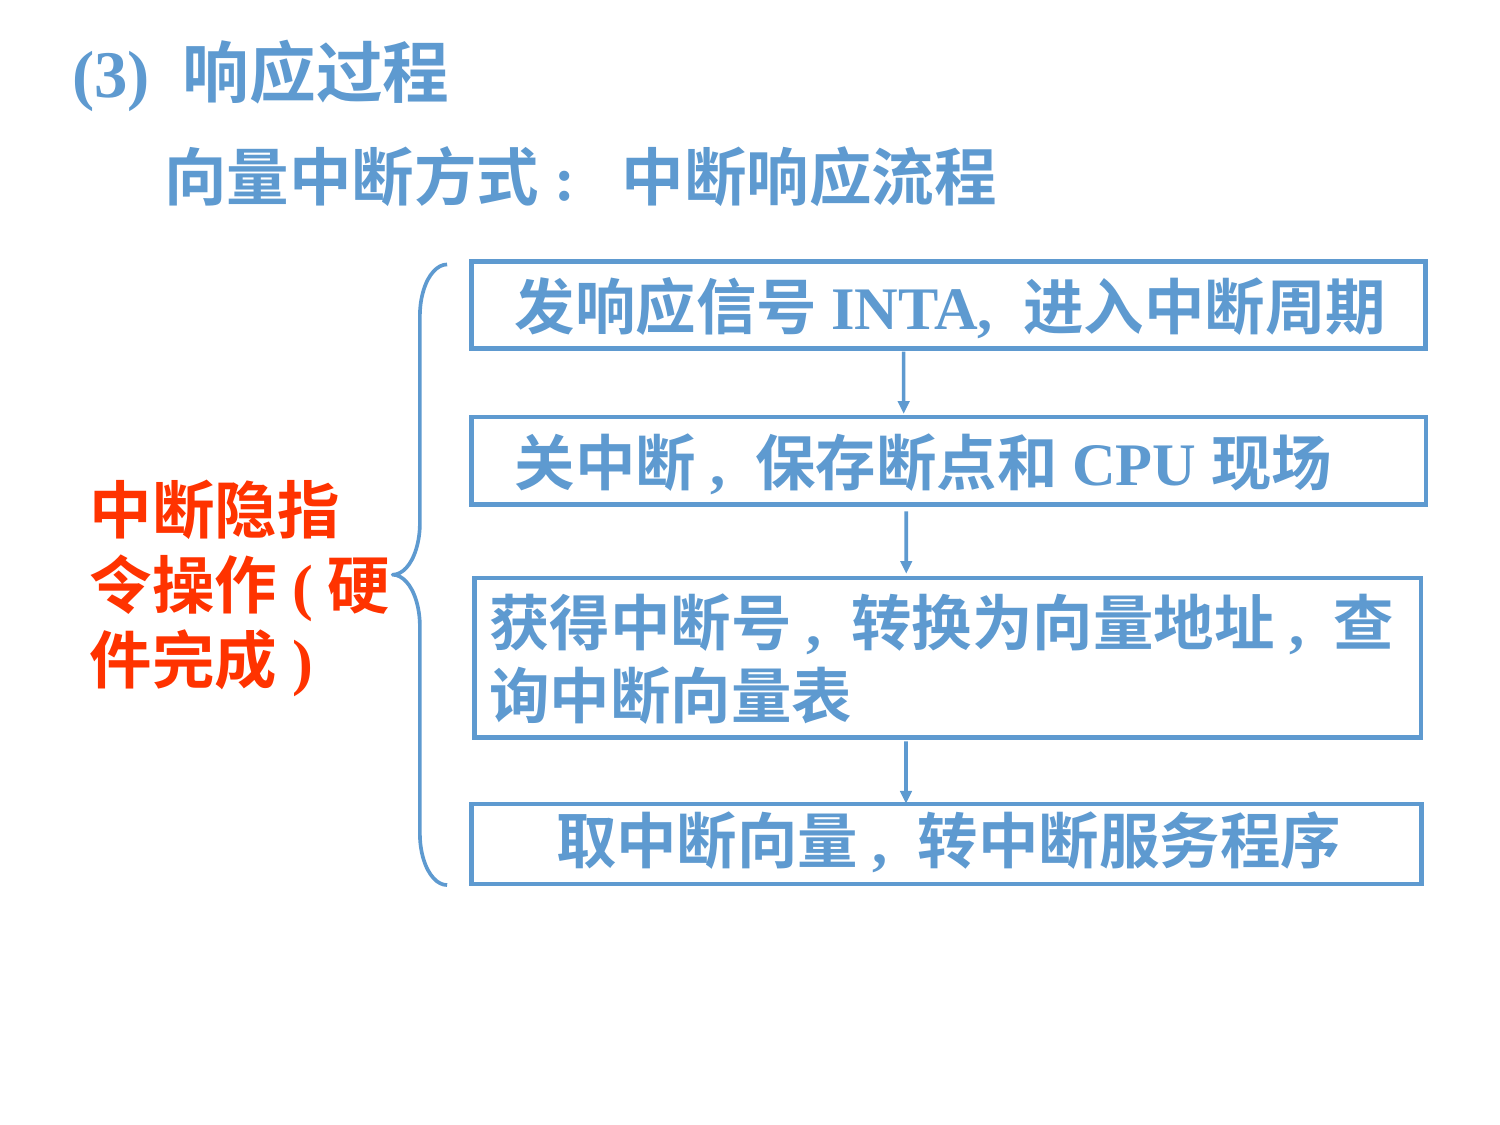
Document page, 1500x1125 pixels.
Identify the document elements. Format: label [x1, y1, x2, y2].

text_box [897, 351, 910, 414]
text_box [471, 417, 1426, 505]
text_box [74, 264, 448, 886]
text_box [471, 261, 1426, 349]
text_box [57, 23, 545, 119]
text_box [474, 578, 1422, 738]
text_box [471, 741, 1422, 884]
text_box [106, 130, 1075, 221]
text_box [900, 511, 913, 574]
